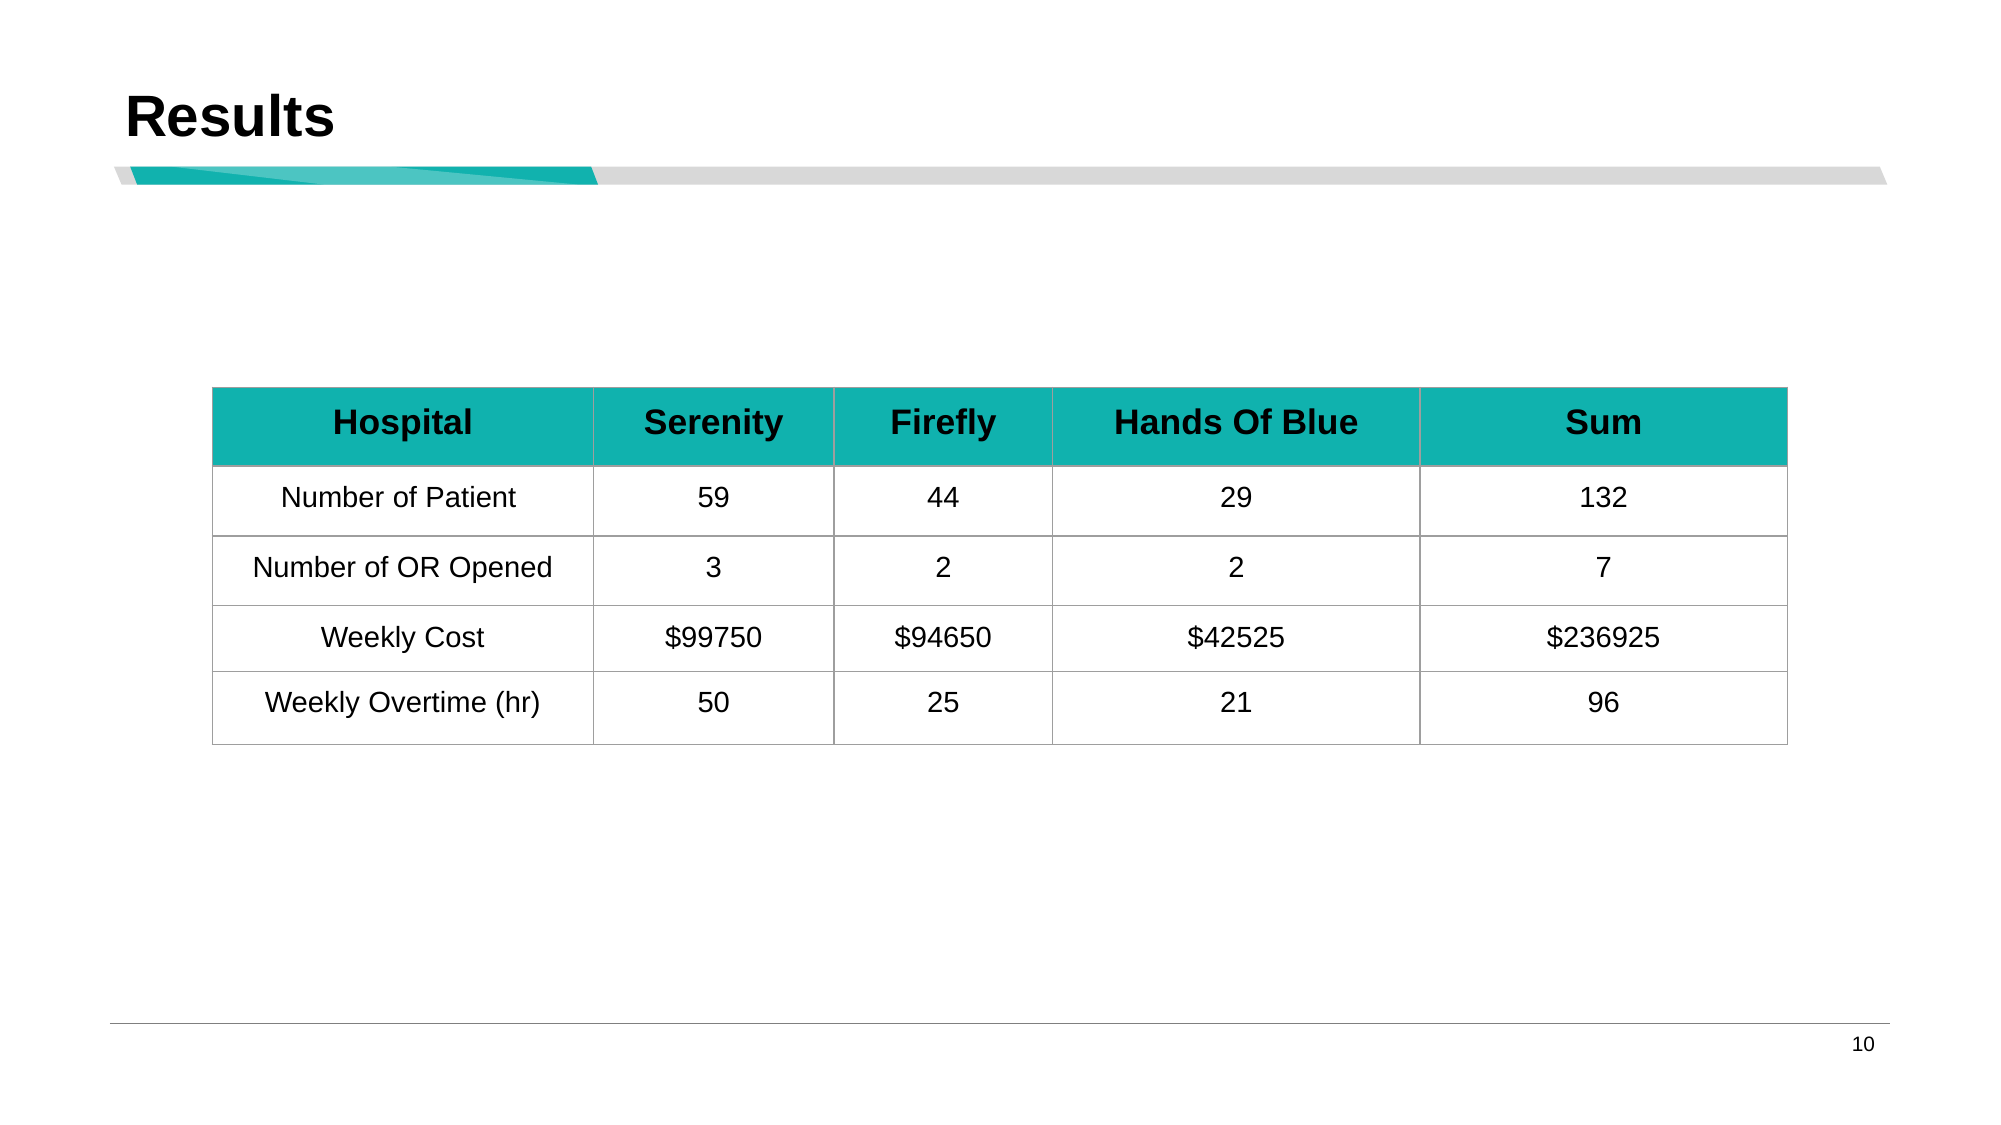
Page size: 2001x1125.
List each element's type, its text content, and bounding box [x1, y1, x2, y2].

table_cell 50 [594, 672, 833, 744]
table_header Serenity [594, 388, 833, 465]
table_cell 21 [1053, 672, 1419, 744]
table_cell 59 [594, 467, 833, 535]
table_cell $99750 [594, 606, 833, 671]
slide_number ‹#› [1412, 1025, 1890, 1060]
table_cell 132 [1421, 467, 1787, 535]
table_cell 3 [594, 537, 833, 605]
table_cell Weekly Cost [213, 606, 593, 671]
table_cell Weekly Overtime (hr) [213, 672, 593, 744]
table_cell Number of OR Opened [213, 537, 593, 605]
table_header Sum [1421, 388, 1787, 465]
title Results [109, 61, 1890, 157]
table_cell 2 [1053, 537, 1419, 605]
table_cell 44 [835, 467, 1052, 535]
table_header Firefly [835, 388, 1052, 465]
table_cell 7 [1421, 537, 1787, 605]
table_cell 29 [1053, 467, 1419, 535]
table_cell Number of Patient [213, 467, 593, 535]
table_cell 96 [1421, 672, 1787, 744]
table_cell $42525 [1053, 606, 1419, 671]
table_cell 2 [835, 537, 1052, 605]
table_cell 25 [835, 672, 1052, 744]
table_header Hands Of Blue [1053, 388, 1419, 465]
table_cell $94650 [835, 606, 1052, 671]
table_header Hospital [213, 388, 593, 465]
table_cell $236925 [1421, 606, 1787, 671]
